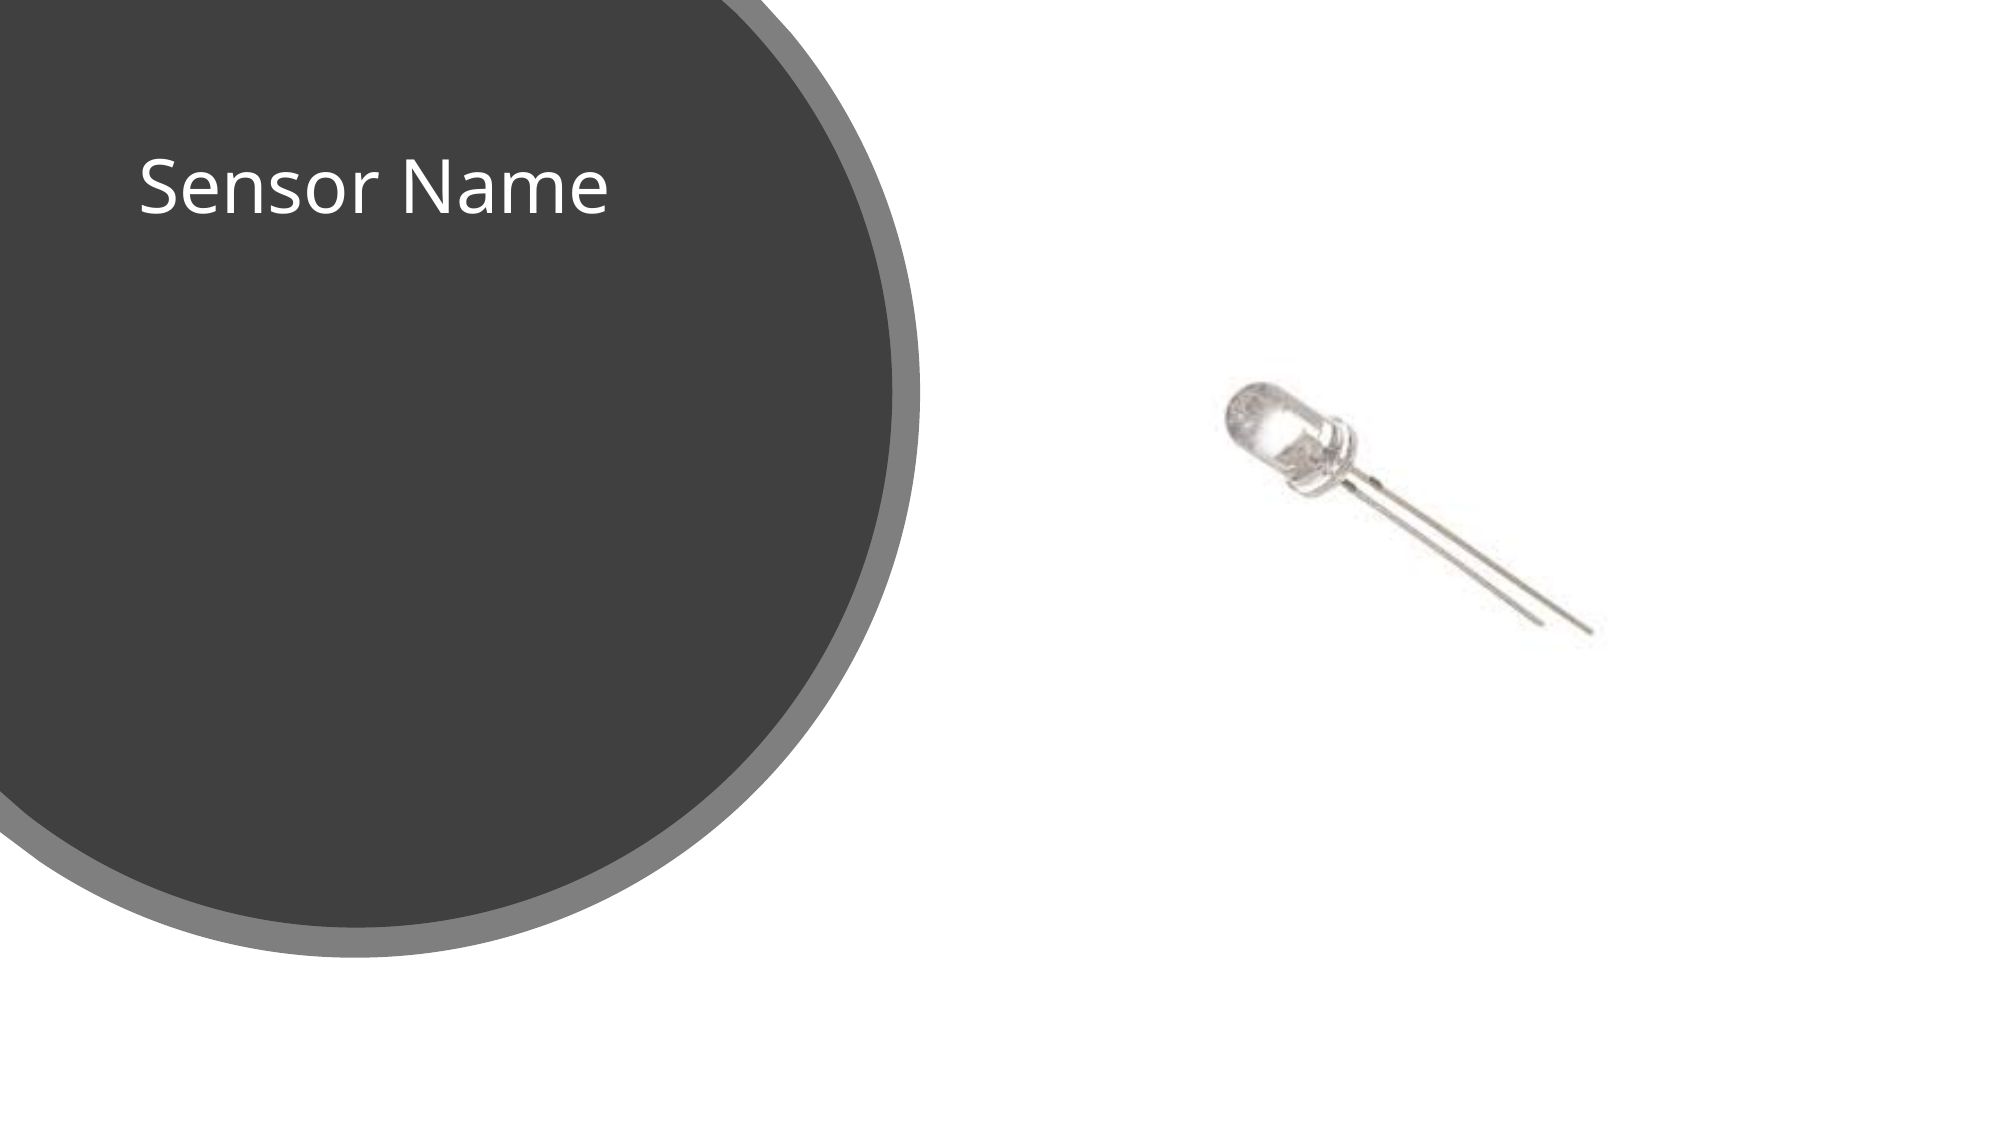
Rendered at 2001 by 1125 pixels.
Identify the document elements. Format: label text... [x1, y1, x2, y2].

text_box [0, 0, 894, 929]
text_box [0, 0, 922, 959]
title Sensor Name [123, 103, 790, 275]
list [1153, 249, 1662, 758]
